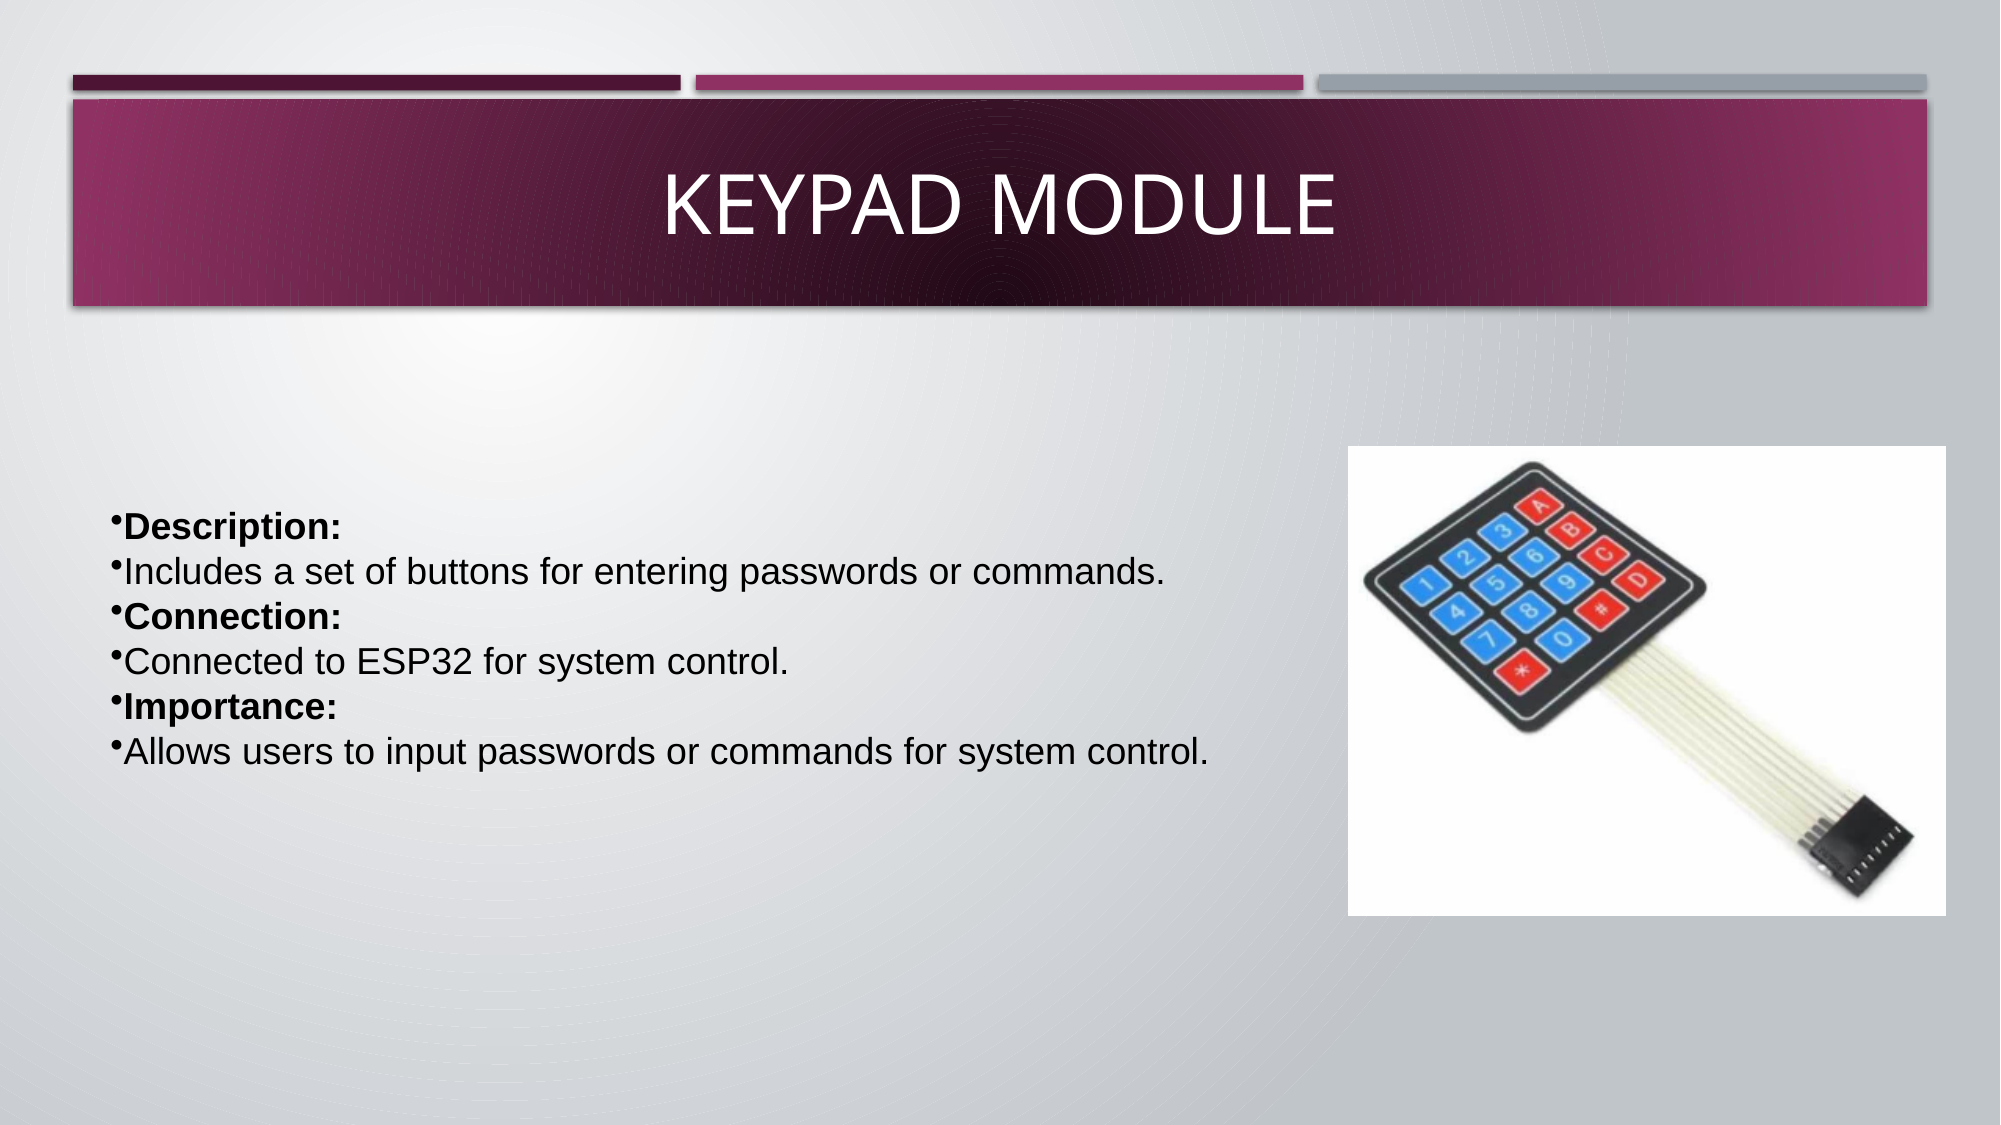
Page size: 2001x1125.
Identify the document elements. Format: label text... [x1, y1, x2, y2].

picture [1347, 445, 1946, 916]
list Description: Includes a set of buttons for entering passwords or commands. Connection: Connected to ESP32 for system control. Importance: Allows users to input passwords or commands for system control. [95, 333, 1905, 986]
title Keypad Module [95, 119, 1905, 282]
